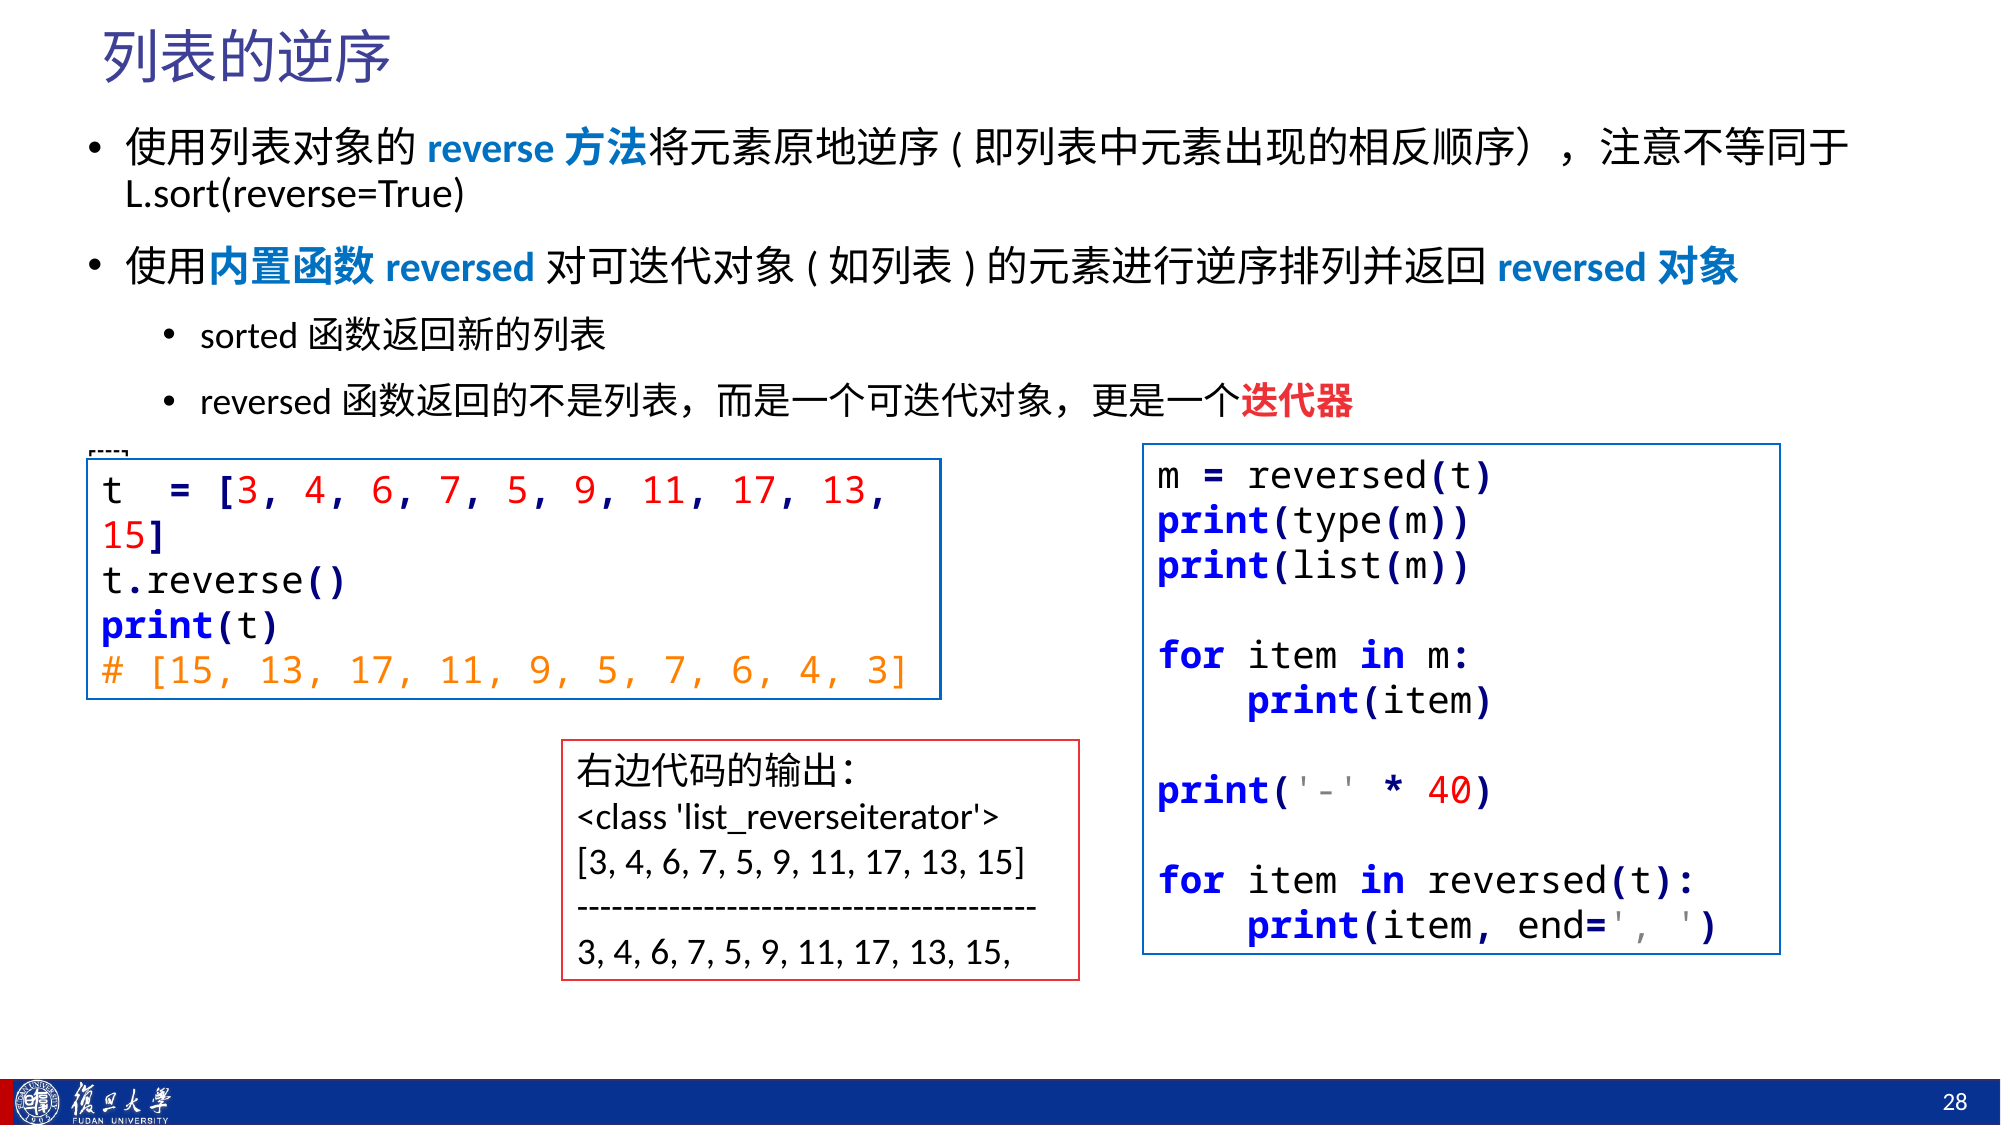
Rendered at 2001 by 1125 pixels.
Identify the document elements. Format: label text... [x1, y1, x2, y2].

list 使用列表对象的reverse方法将元素原地逆序(即列表中元素出现的相反顺序），注意不等同于 L.sort(reverse=True) 使用内置函数reversed对可迭代对象(如列表)的元素进行逆序排列并返回reversed对象 sorted函数返回新的列表 reversed函数返回的不是列表，而是一个可迭代对象，更是一个迭代器 ￼ [72, 119, 1925, 1042]
picture [12, 1076, 176, 1125]
text_box t = [3, 4, 6, 7, 5, 9, 11, 17, 13, 15] t.reverse() print(t) # [15, 13, 17, 11, 9, 5, 7, 6, 4, 3] [86, 458, 942, 700]
title 列表的逆序 [86, 6, 1925, 113]
text_box m = reversed(t) print(type(m)) print(list(m)) for item in m: print(item) print('-' * 40) for item in reversed(t): print(item, end=', ') [1142, 443, 1781, 955]
text_box 右边代码的输出： <class 'list_reverseiterator'> [3, 4, 6, 7, 5, 9, 11, 17, 13, 15] ---------------------------------------- 3, 4, 6, 7, 5, 9, 11, 17, 13, 15, [561, 739, 1080, 981]
